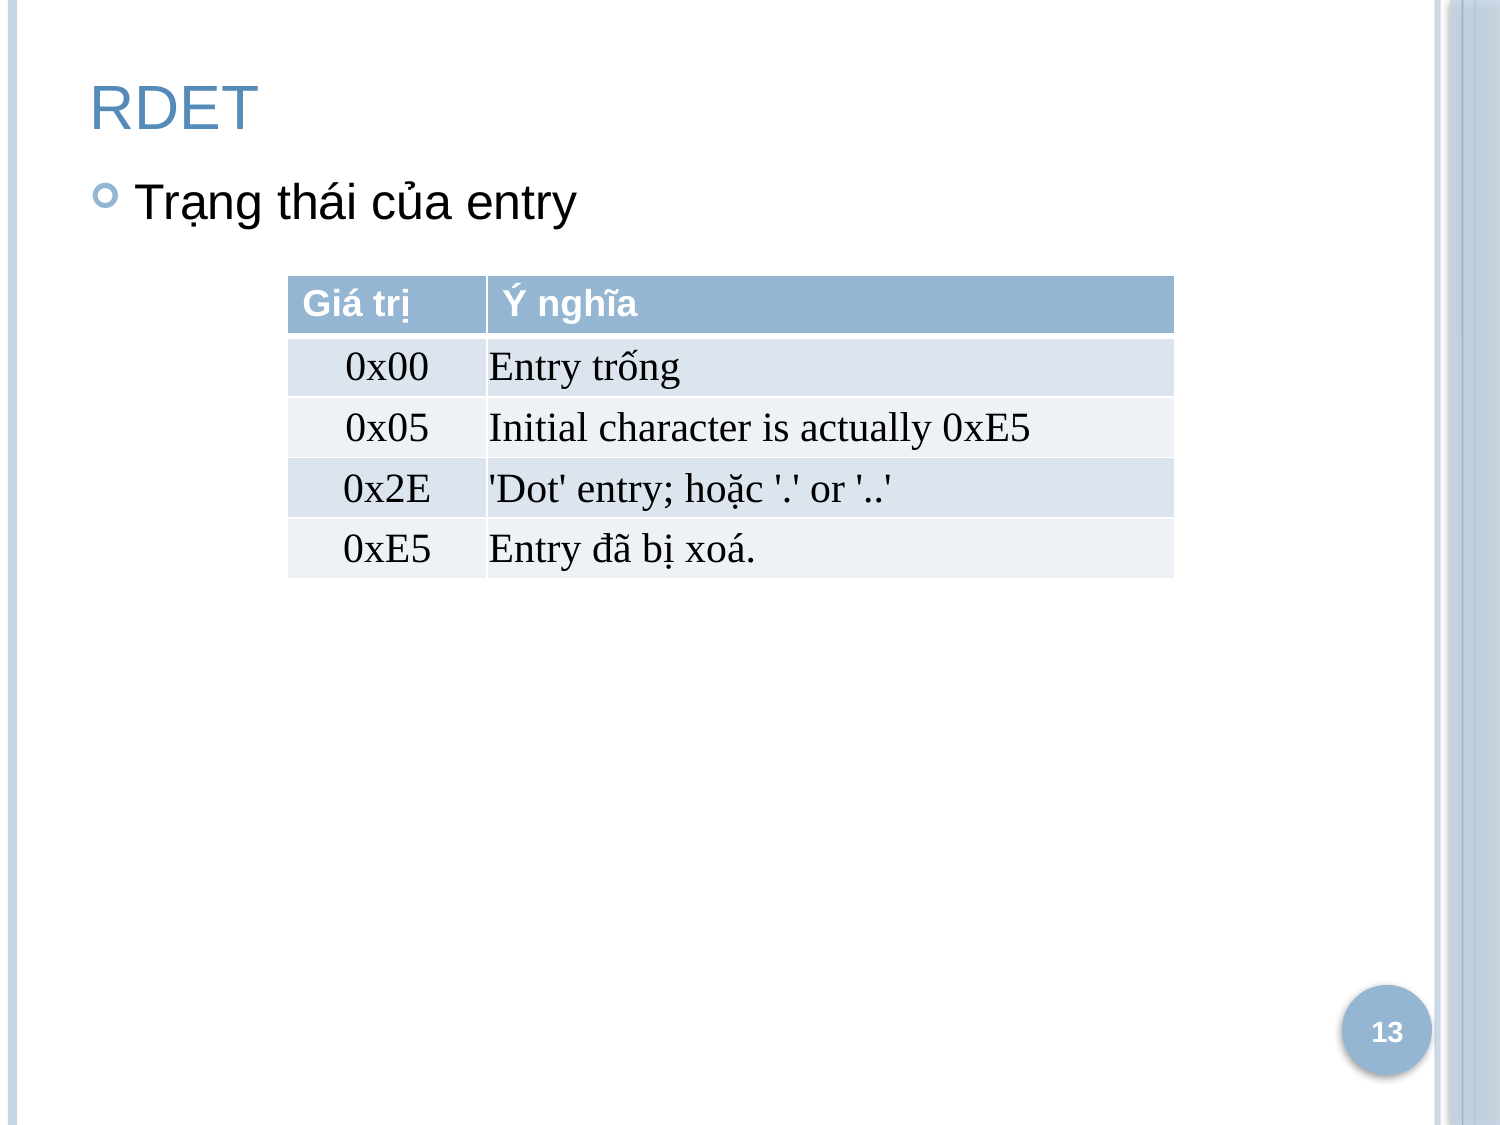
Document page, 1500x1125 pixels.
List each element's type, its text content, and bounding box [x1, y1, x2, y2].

table_cell Entry trống [488, 339, 1174, 396]
slide_number 13 [1337, 988, 1438, 1074]
table_cell 0xE5 [288, 519, 486, 578]
table_cell 0x2E [288, 458, 486, 517]
list Trạng thái của entry [75, 162, 1338, 1062]
table_cell 0x05 [288, 398, 486, 457]
table_cell 0x00 [288, 339, 486, 396]
table_cell Entry đã bị xoá. [488, 519, 1174, 578]
table_header Ý nghĩa [488, 276, 1174, 333]
table_header Giá trị [288, 276, 486, 333]
table_cell 'Dot' entry; hoặc '.' or '..' [488, 458, 1174, 517]
title RDET [75, 45, 1338, 150]
table_cell Initial character is actually 0xE5 [488, 398, 1174, 457]
